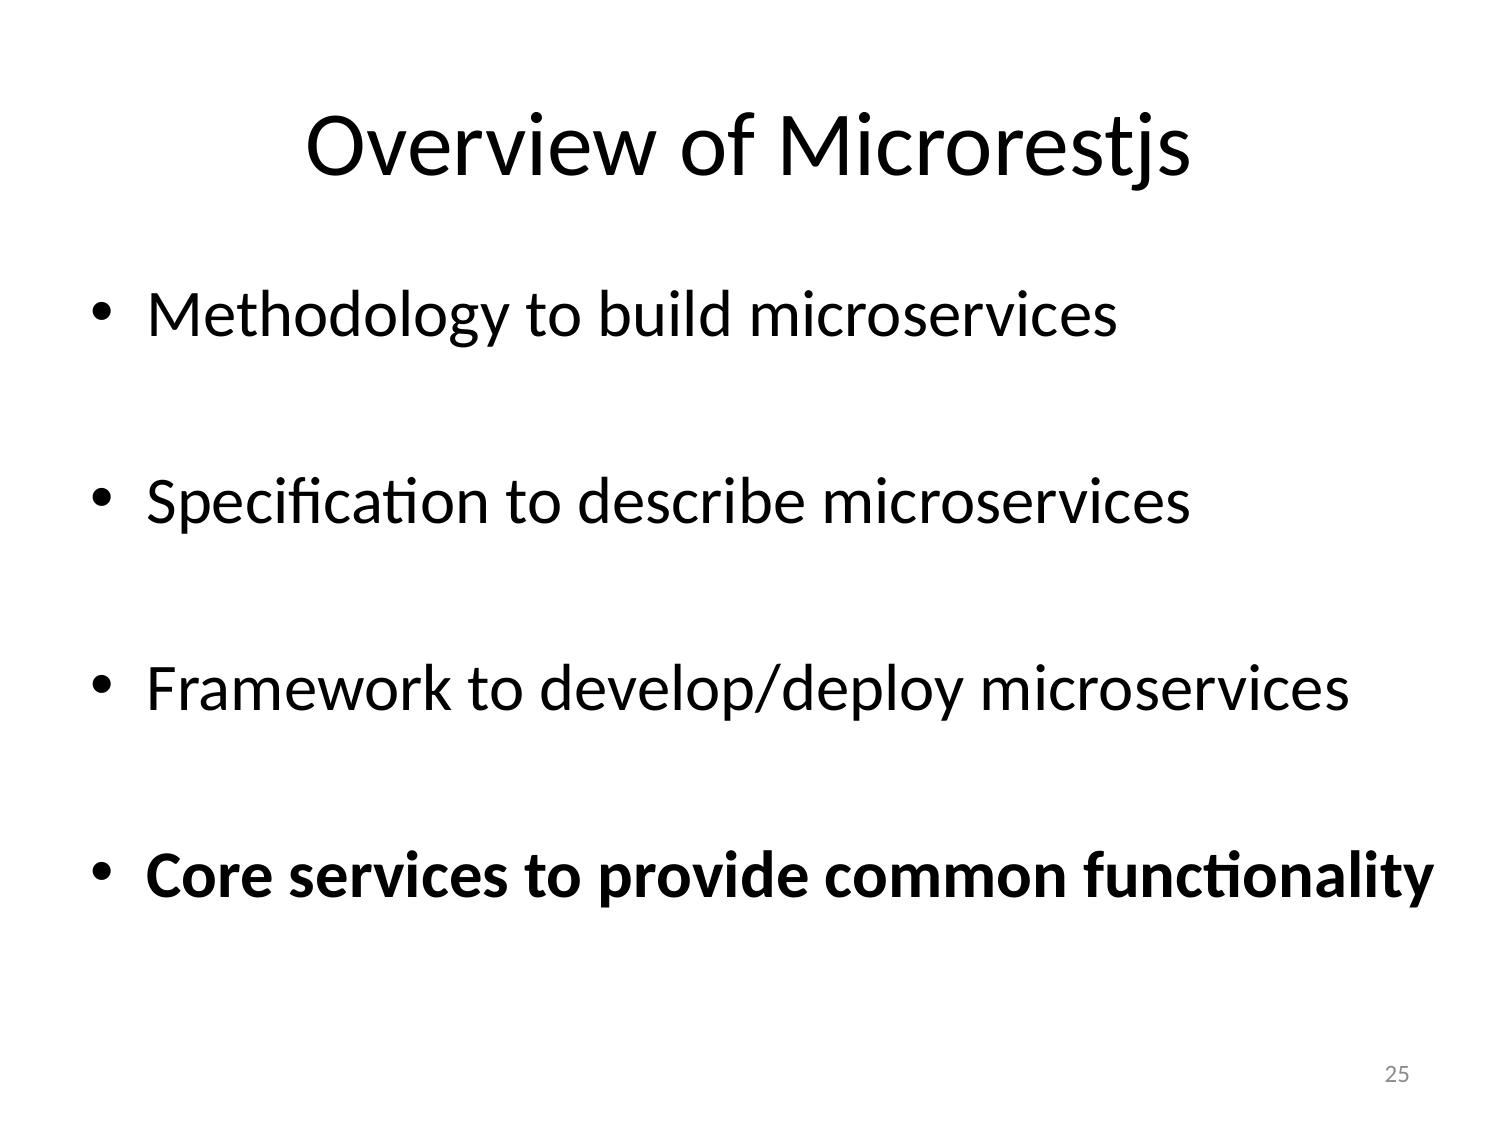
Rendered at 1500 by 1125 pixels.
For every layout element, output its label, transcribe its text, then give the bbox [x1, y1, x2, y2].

slide_number 24 [1074, 1042, 1425, 1103]
list Methodology to build microservices Specification to describe microservices Framework to develop/deploy microservices Core services to provide common functionality [75, 262, 1452, 1005]
title Overview of Microrestjs [75, 45, 1425, 233]
